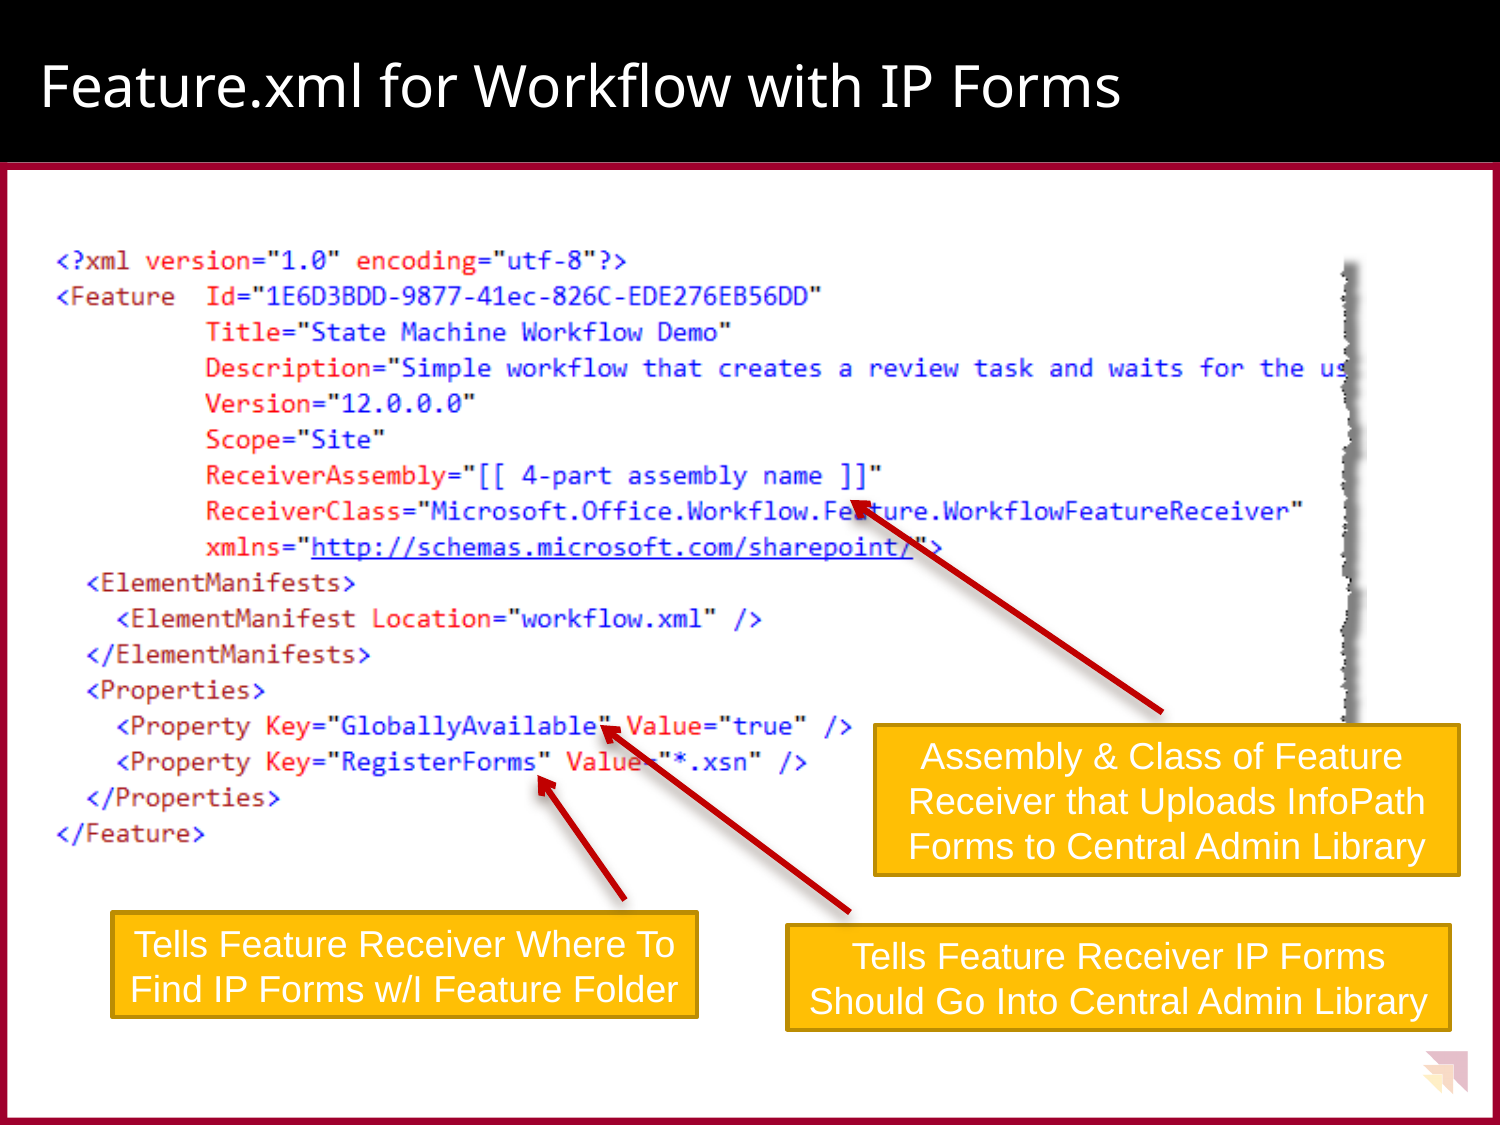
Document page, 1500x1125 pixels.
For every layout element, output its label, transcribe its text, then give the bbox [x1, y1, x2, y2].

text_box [518, 793, 589, 882]
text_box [599, 724, 851, 913]
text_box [849, 499, 1163, 713]
picture [49, 249, 1367, 851]
text_box Assembly & Class of Feature Receiver that Uploads InfoPath Forms to Central Admin Library [873, 723, 1461, 877]
text_box Tells Feature Receiver Where To Find IP Forms w/I Feature Folder [110, 910, 699, 1019]
text_box Tells Feature Receiver IP Forms Should Go Into Central Admin Library [785, 923, 1452, 1032]
title Feature.xml for Workflow with IP Forms [24, 24, 1500, 143]
